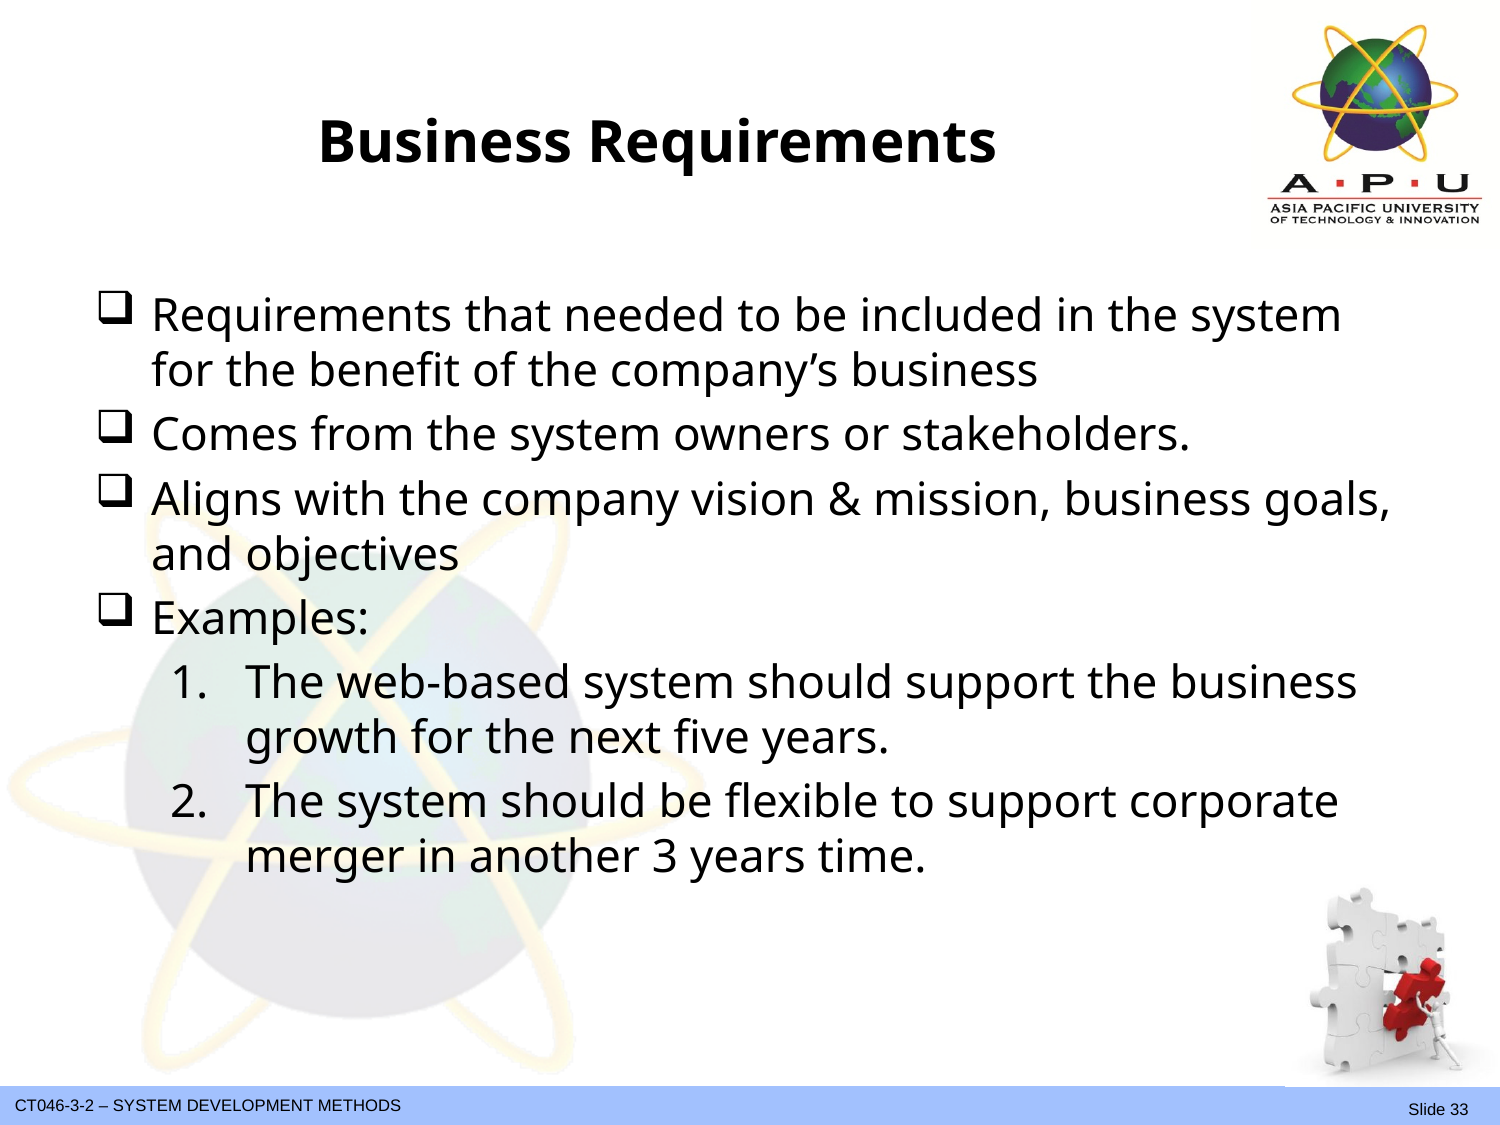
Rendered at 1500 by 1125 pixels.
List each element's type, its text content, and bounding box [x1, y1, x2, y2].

list Requirements that needed to be included in the system for the benefit of the company’s business Comes from the system owners or stakeholders. Aligns with the company vision & mission, business goals, and objectives Examples: The web-based system should support the business growth for the next five years. The system should be flexible to support corporate merger in another 3 years time. [79, 278, 1431, 1022]
title Business Requirements [79, 44, 1236, 233]
picture [1251, 0, 1500, 249]
picture [1285, 871, 1500, 1087]
